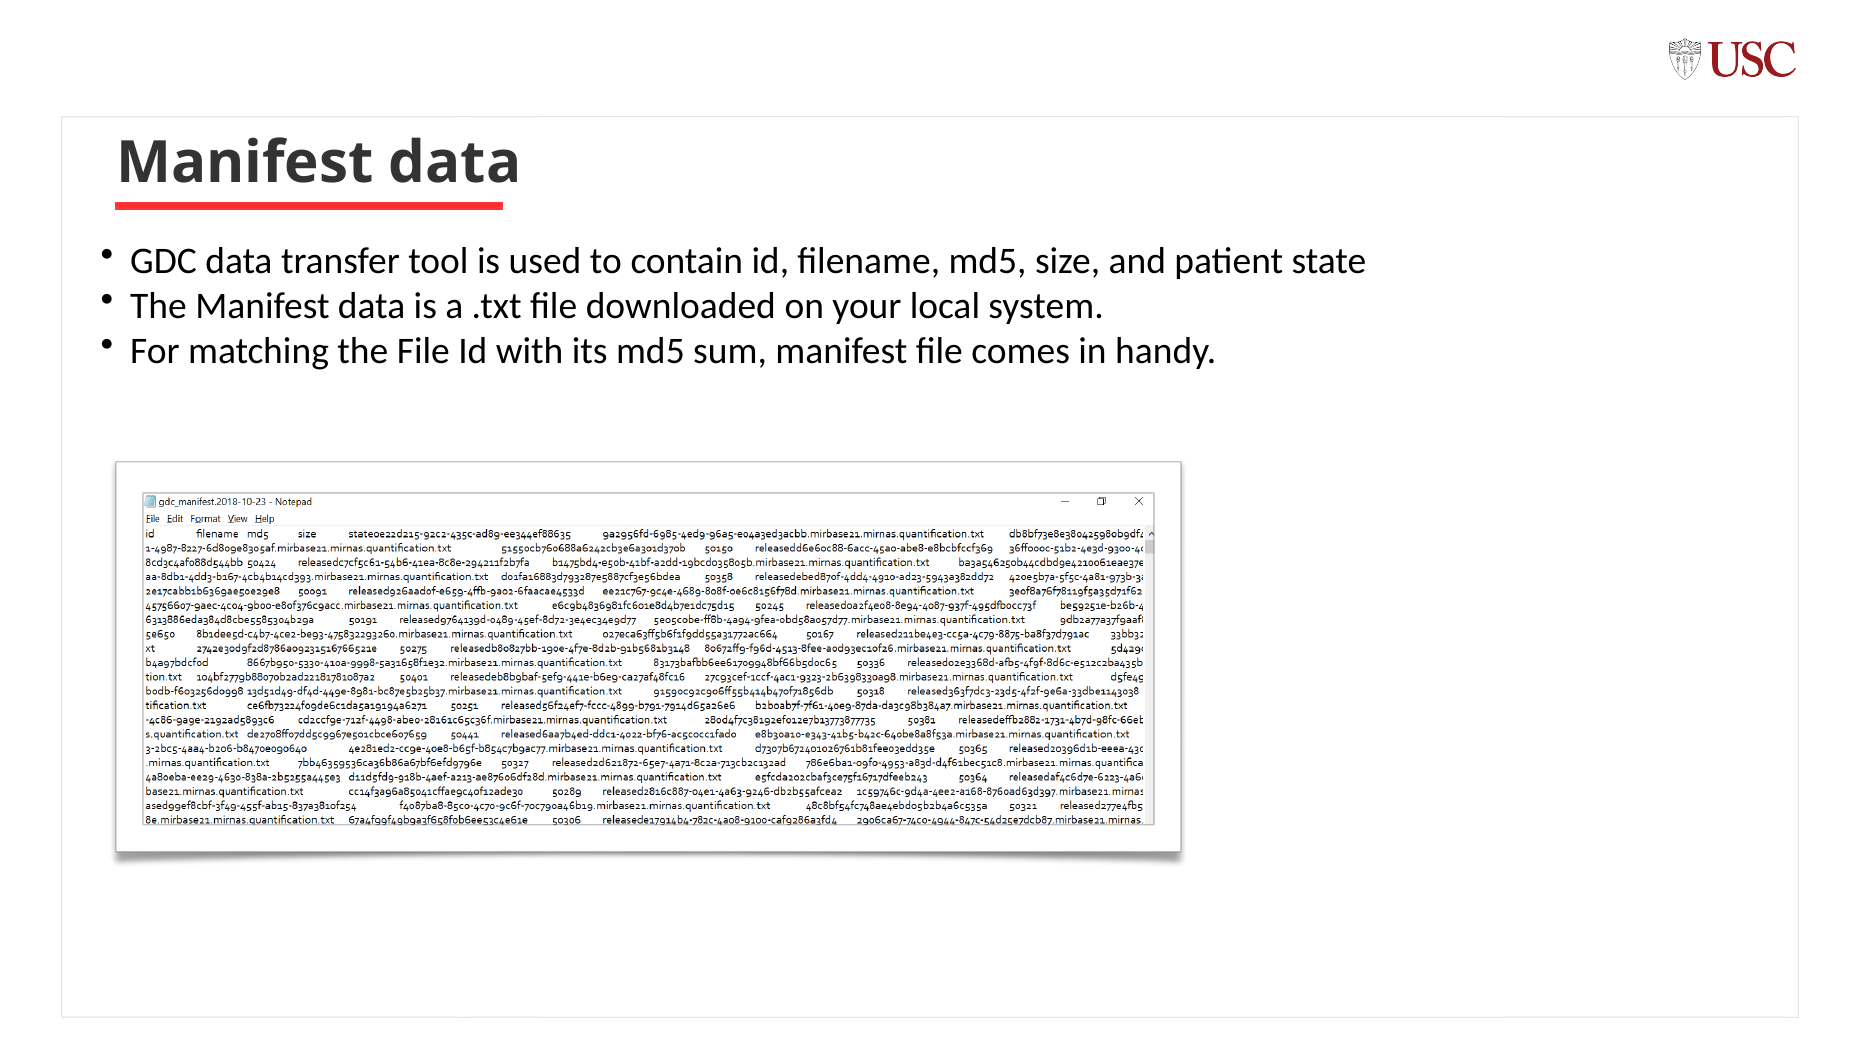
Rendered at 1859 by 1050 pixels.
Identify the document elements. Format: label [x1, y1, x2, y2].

picture [60, 116, 1799, 1018]
text_box [108, 458, 1192, 869]
picture [1669, 38, 1796, 80]
